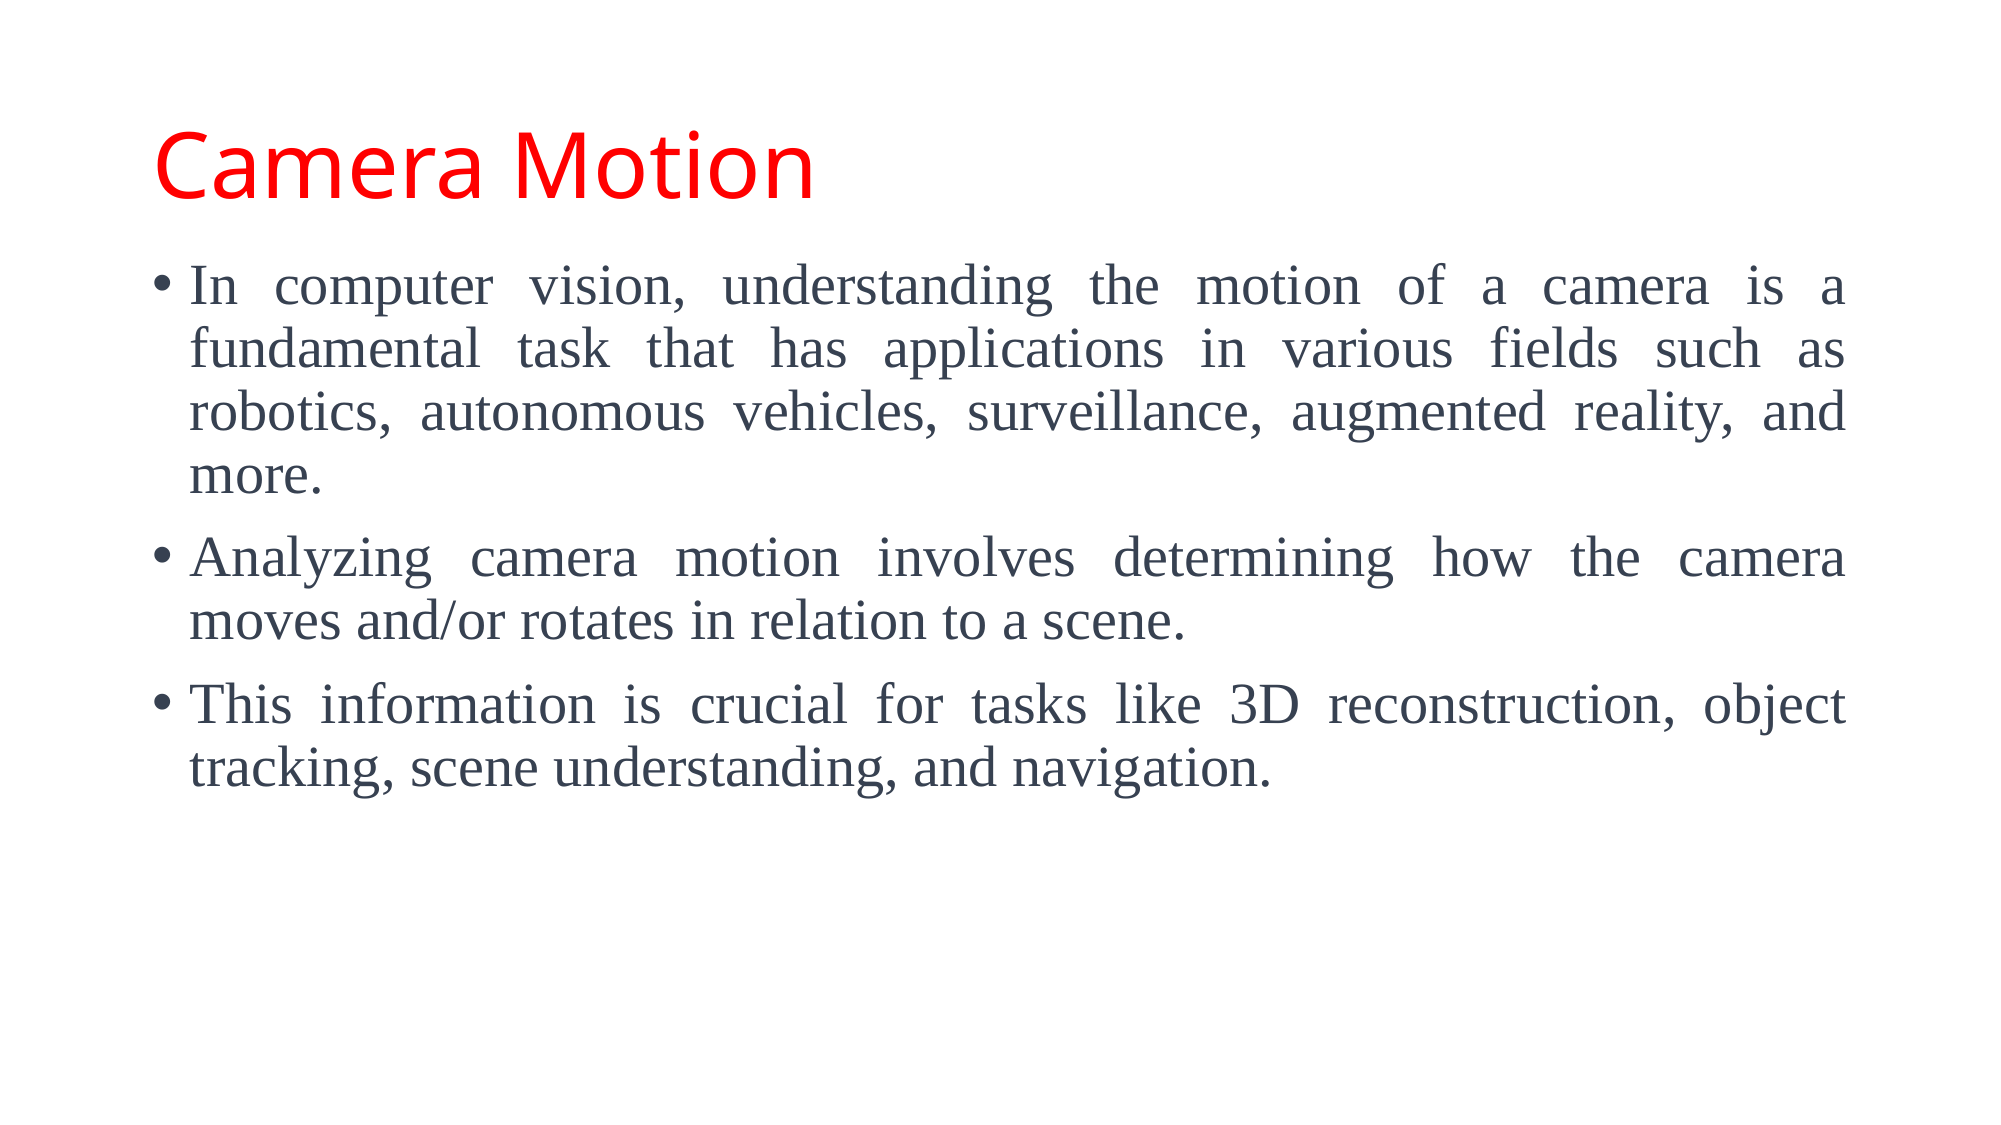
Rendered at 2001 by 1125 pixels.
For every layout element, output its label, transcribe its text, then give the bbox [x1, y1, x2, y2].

title Camera Motion [137, 59, 1863, 246]
list In computer vision, understanding the motion of a camera is a fundamental task that has applications in various fields such as robotics, autonomous vehicles, surveillance, augmented reality, and more. Analyzing camera motion involves determining how the camera moves and/or rotates in relation to a scene. This information is crucial for tasks like 3D reconstruction, object tracking, scene understanding, and navigation. [137, 246, 1863, 961]
